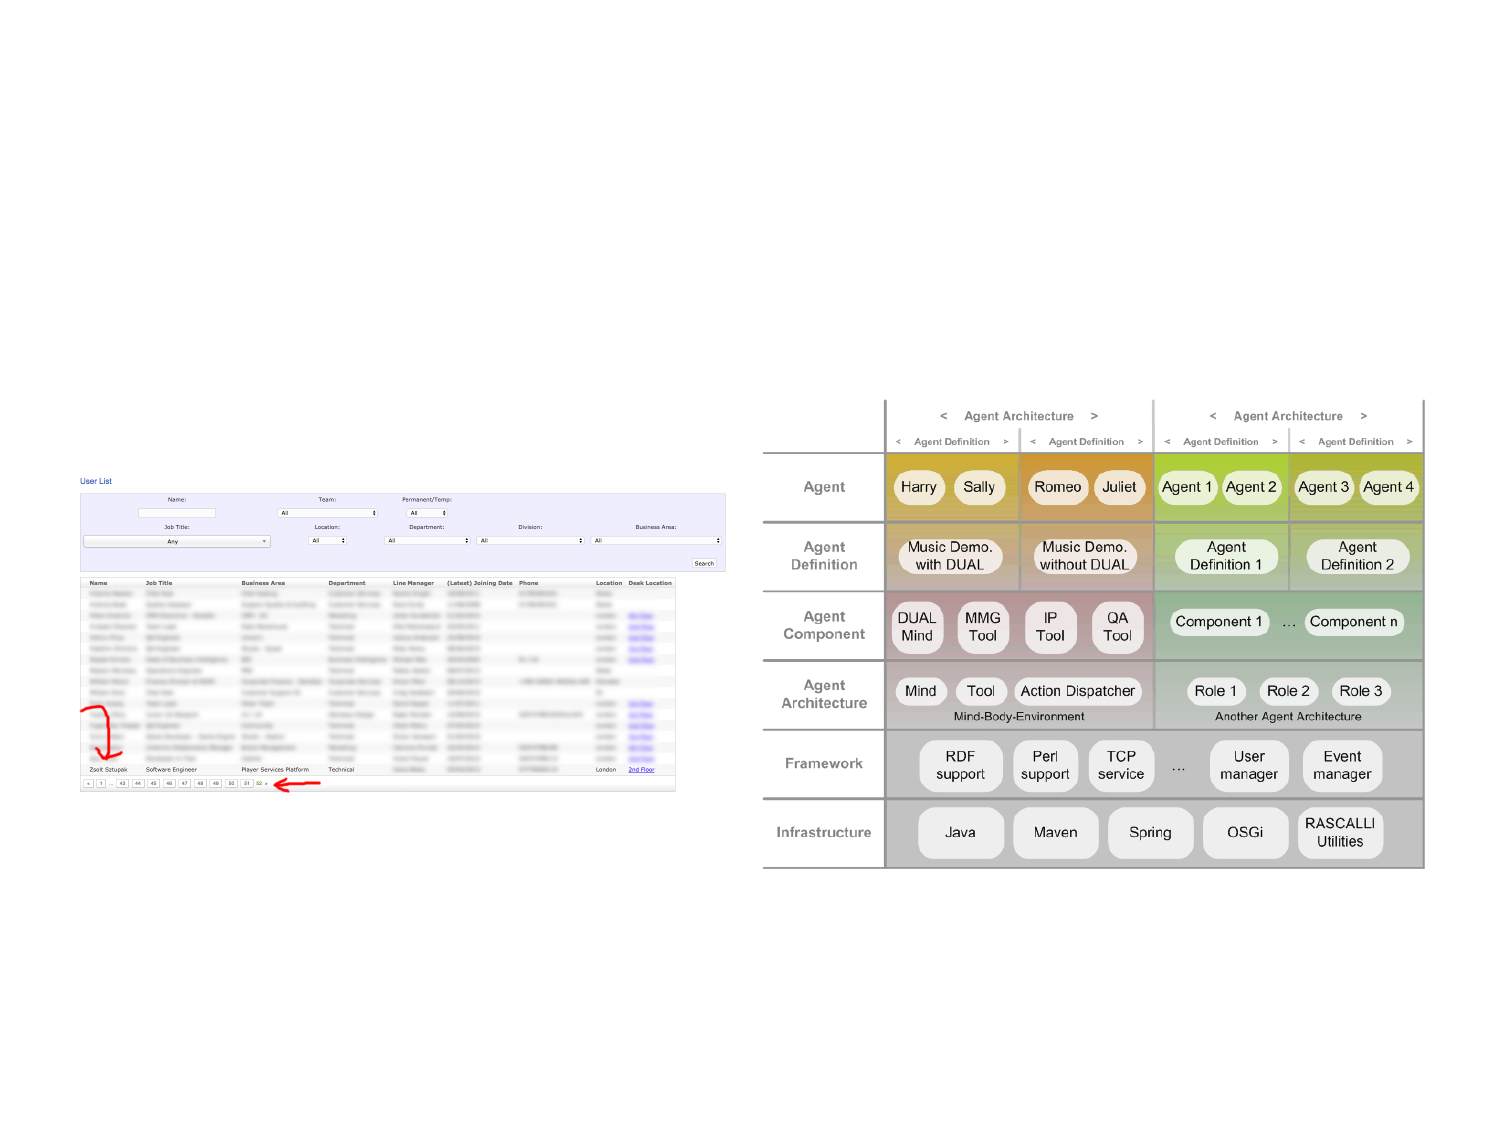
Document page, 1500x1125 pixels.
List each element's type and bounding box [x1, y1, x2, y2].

list [762, 262, 1426, 1006]
list [74, 262, 738, 1006]
